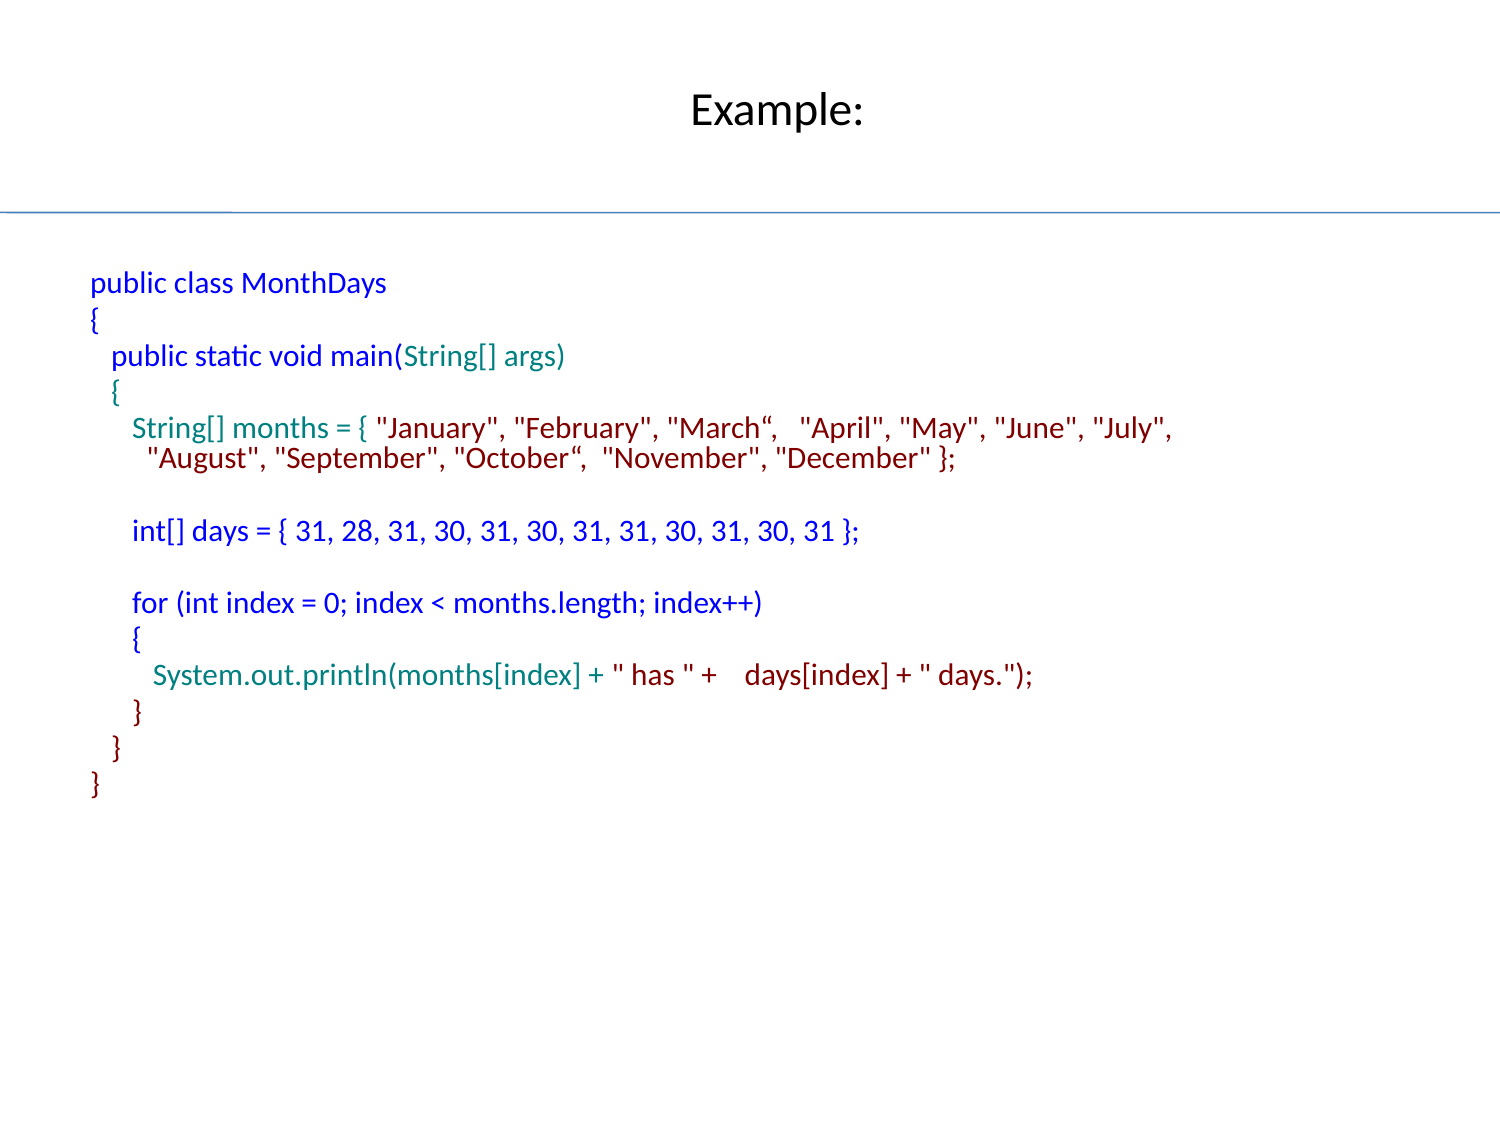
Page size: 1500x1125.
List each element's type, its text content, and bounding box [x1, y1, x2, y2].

title Example: [75, 12, 1425, 200]
list public class MonthDays { public static void main(String[] args) { String[] months = { "January", "February", "March“, "April", "May", "June", "July", "August", "September", "October“, "November", "December" }; int[] days = { 31, 28, 31, 30, 31, 30, 31, 31, 30, 31, 30, 31 }; for (int index = 0; index < months.length; index++) { System.out.println(months[index] + " has " + days[index] + " days."); } } } [75, 262, 1425, 1005]
